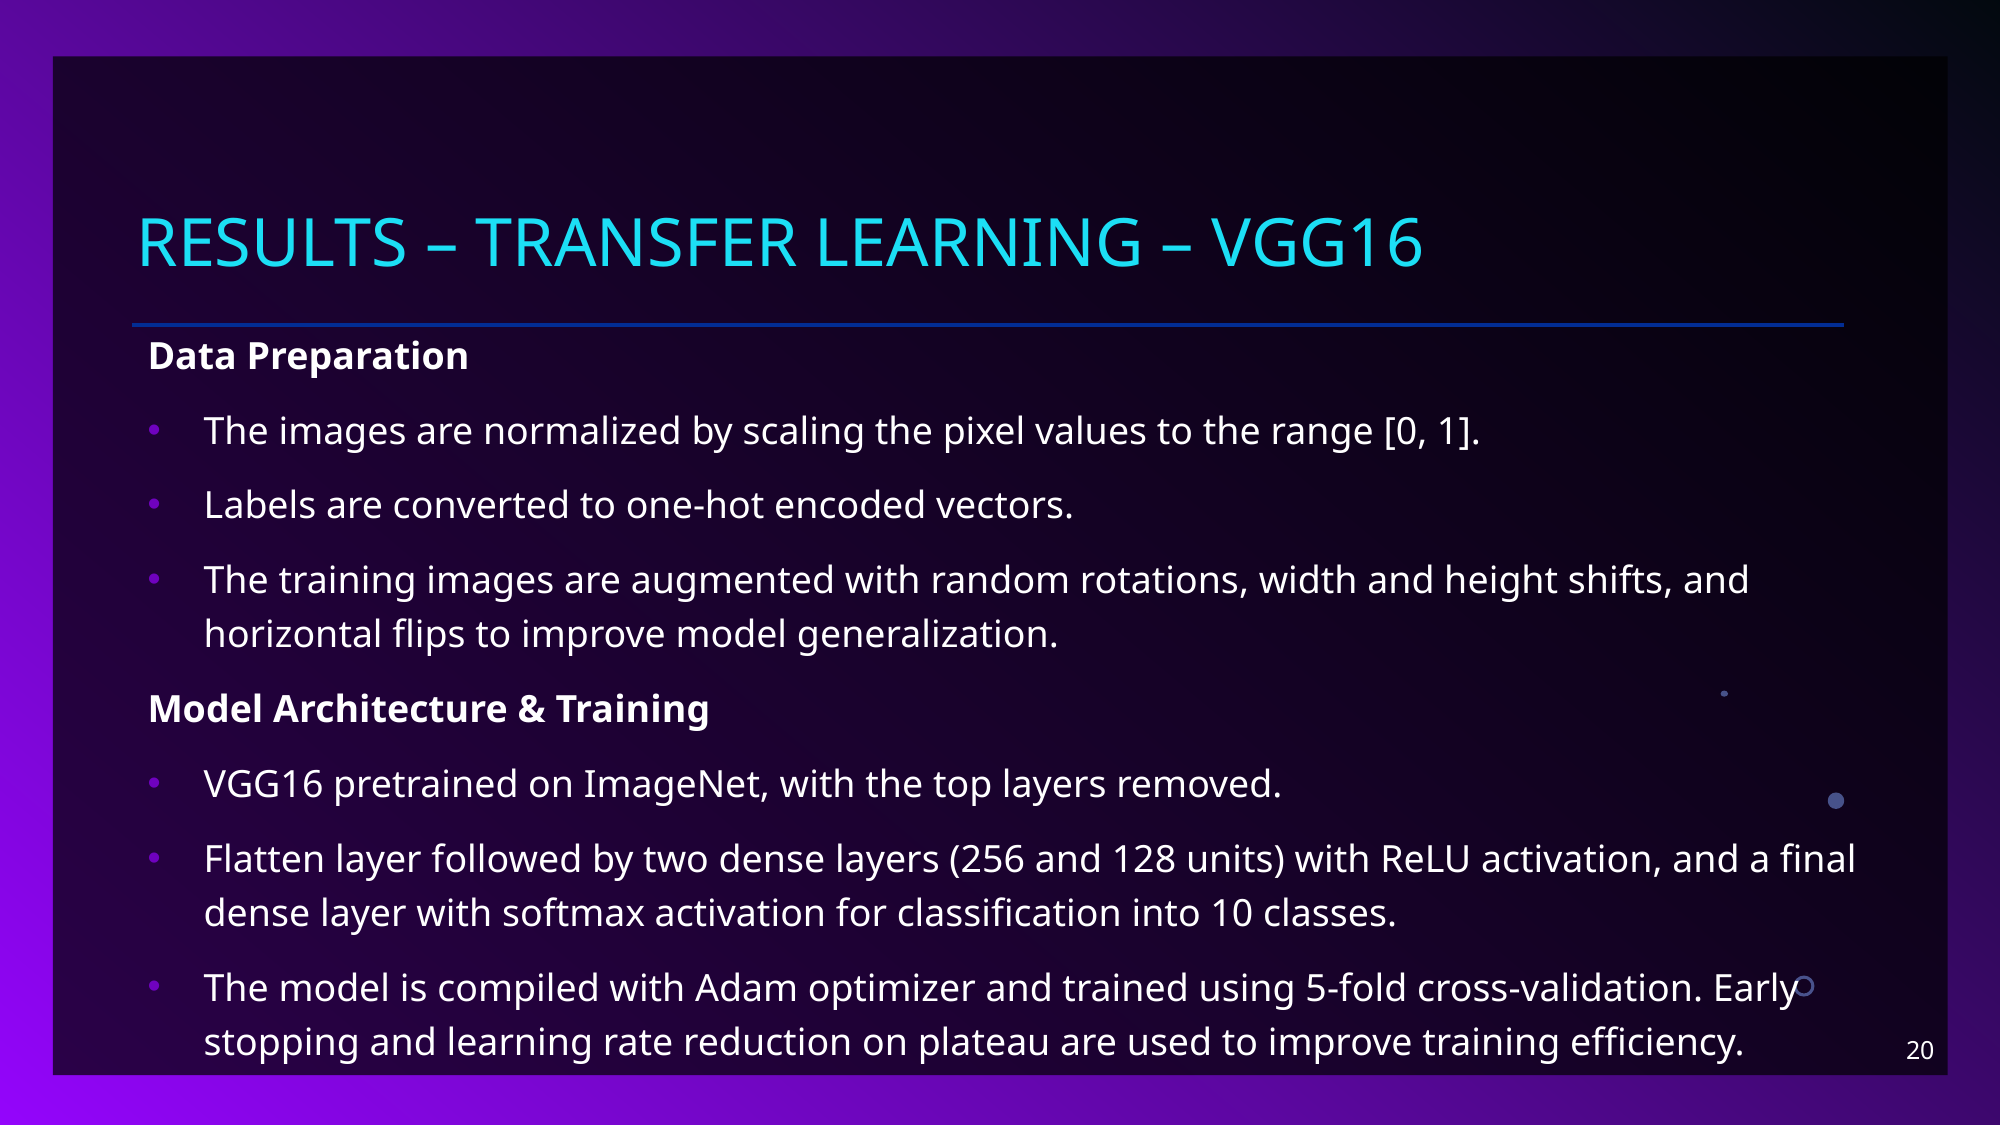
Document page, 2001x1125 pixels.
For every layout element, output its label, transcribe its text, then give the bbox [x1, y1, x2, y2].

list Data Preparation The images are normalized by scaling the pixel values to the range [0, 1]. Labels are converted to one-hot encoded vectors. The training images are augmented with random rotations, width and height shifts, and horizontal flips to improve model generalization. Model Architecture & Training VGG16 pretrained on ImageNet, with the top layers removed. Flatten layer followed by two dense layers (256 and 128 units) with ReLU activation, and a final dense layer with softmax activation for classification into 10 classes. The model is compiled with Adam optimizer and trained using 5-fold cross-validation. Early stopping and learning rate reduction on plateau are used to improve training efficiency. [132, 315, 1880, 927]
slide_number 20 [1499, 1021, 1950, 1082]
title RESULTS – TRANSFER LEARNING – VGG16 [121, 70, 1845, 289]
